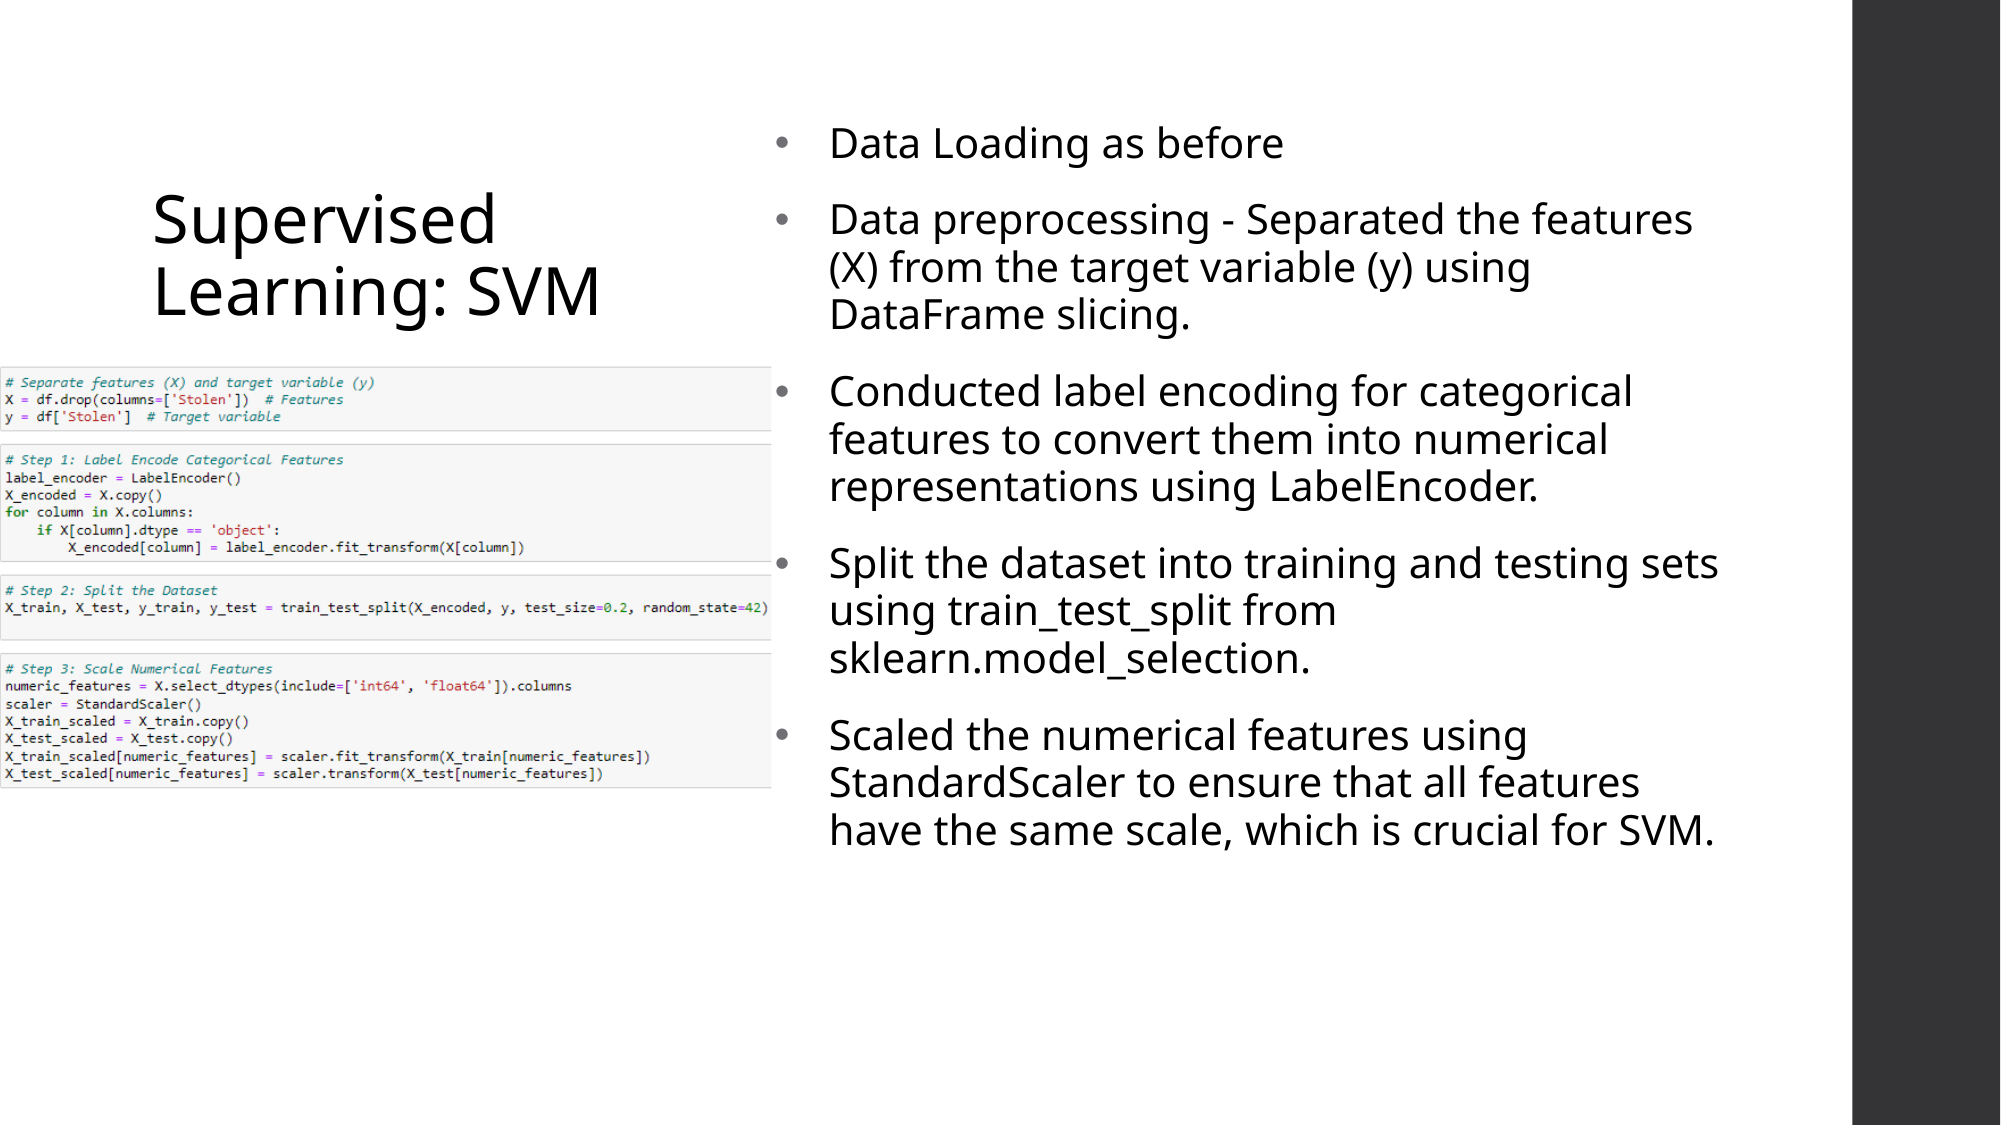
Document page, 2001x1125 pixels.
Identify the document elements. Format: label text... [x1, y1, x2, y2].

picture [0, 353, 772, 795]
list Data Loading as before Data preprocessing - Separated the features (X) from the target variable (y) using DataFrame slicing. Conducted label encoding for categorical features to convert them into numerical representations using LabelEncoder. Split the dataset into training and testing sets using train_test_split from sklearn.model_selection. Scaled the numerical features using StandardScaler to ensure that all features have the same scale, which is crucial for SVM. [738, 112, 1737, 1013]
title Supervised Learning: SVM [138, 75, 663, 338]
